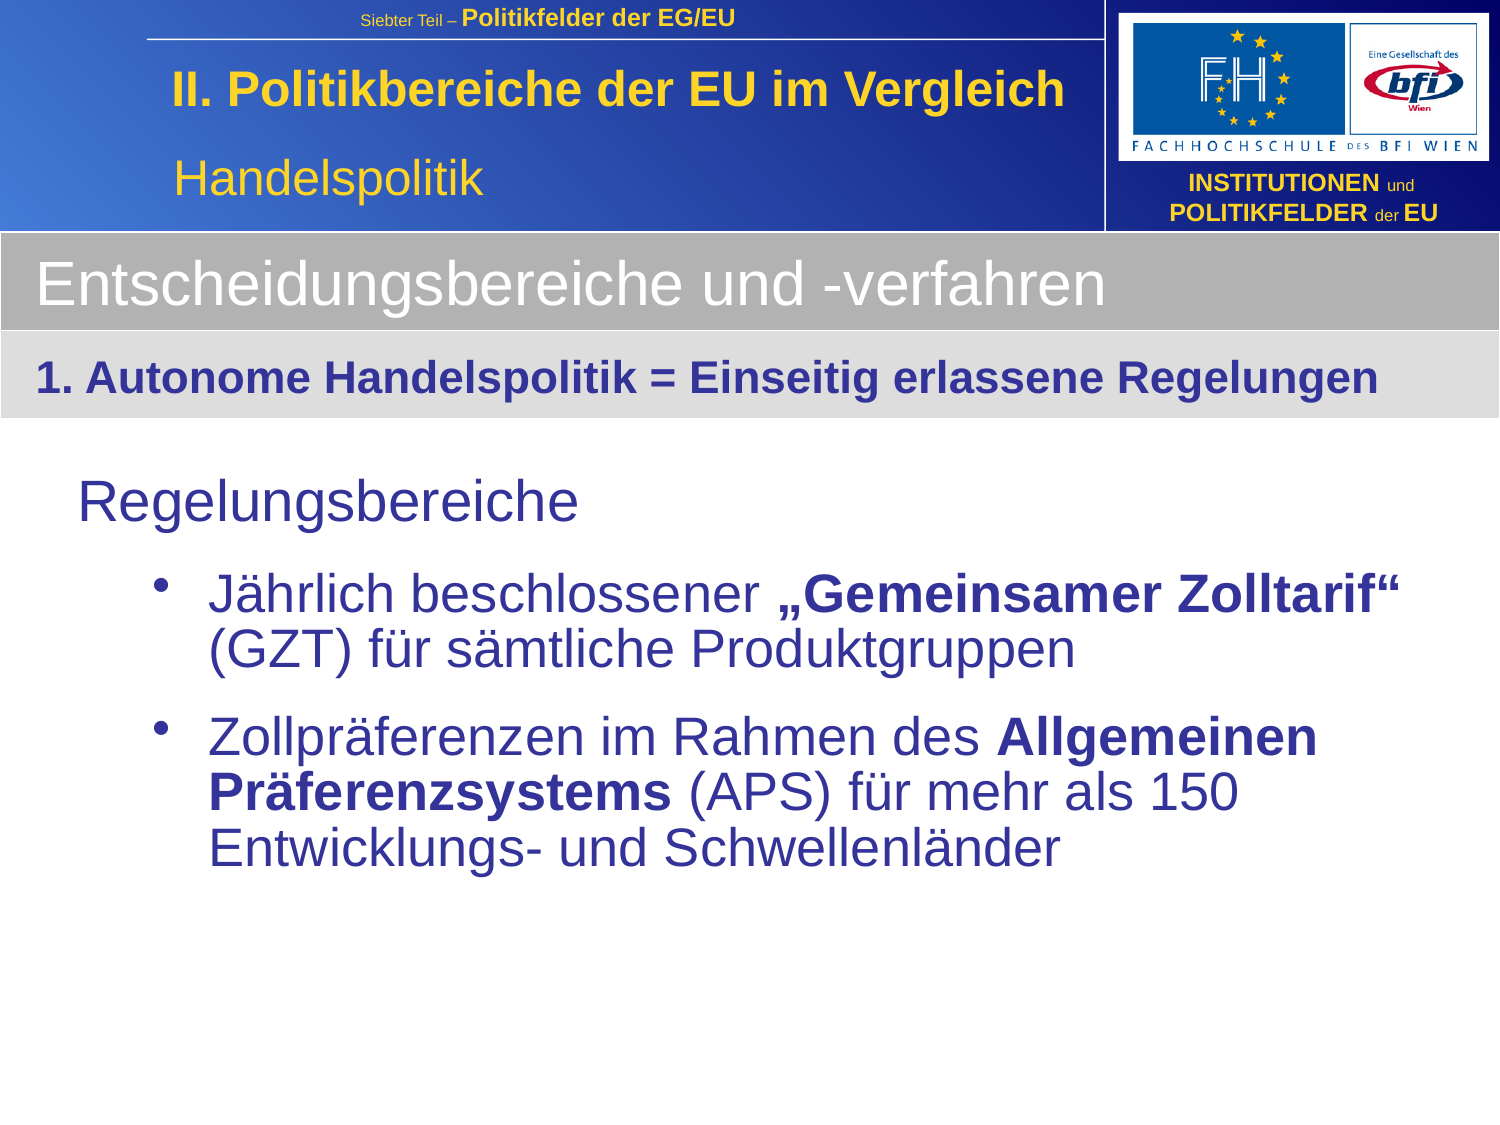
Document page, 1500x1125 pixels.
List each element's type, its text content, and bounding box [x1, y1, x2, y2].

text_box 1. Autonome Handelspolitik = Einseitig erlassene Regelungen [20, 340, 1471, 411]
text_box [0, 231, 1500, 330]
picture [1133, 23, 1477, 151]
text_box Regelungsbereiche Jährlich beschlossener „Gemeinsamer Zolltarif“ (GZT) für sämtliche Produktgruppen Zollpräferenzen im Rahmen des Allgemeinen Präferenzsystems (APS) für mehr als 150 Entwicklungs- und Schwellenländer [62, 466, 1500, 885]
text_box Handelspolitik [158, 137, 1116, 213]
text_box [0, 330, 1500, 419]
text_box II. Politikbereiche der EU im Vergleich [156, 19, 1087, 125]
text_box Entscheidungsbereiche und -verfahren [20, 235, 1500, 325]
